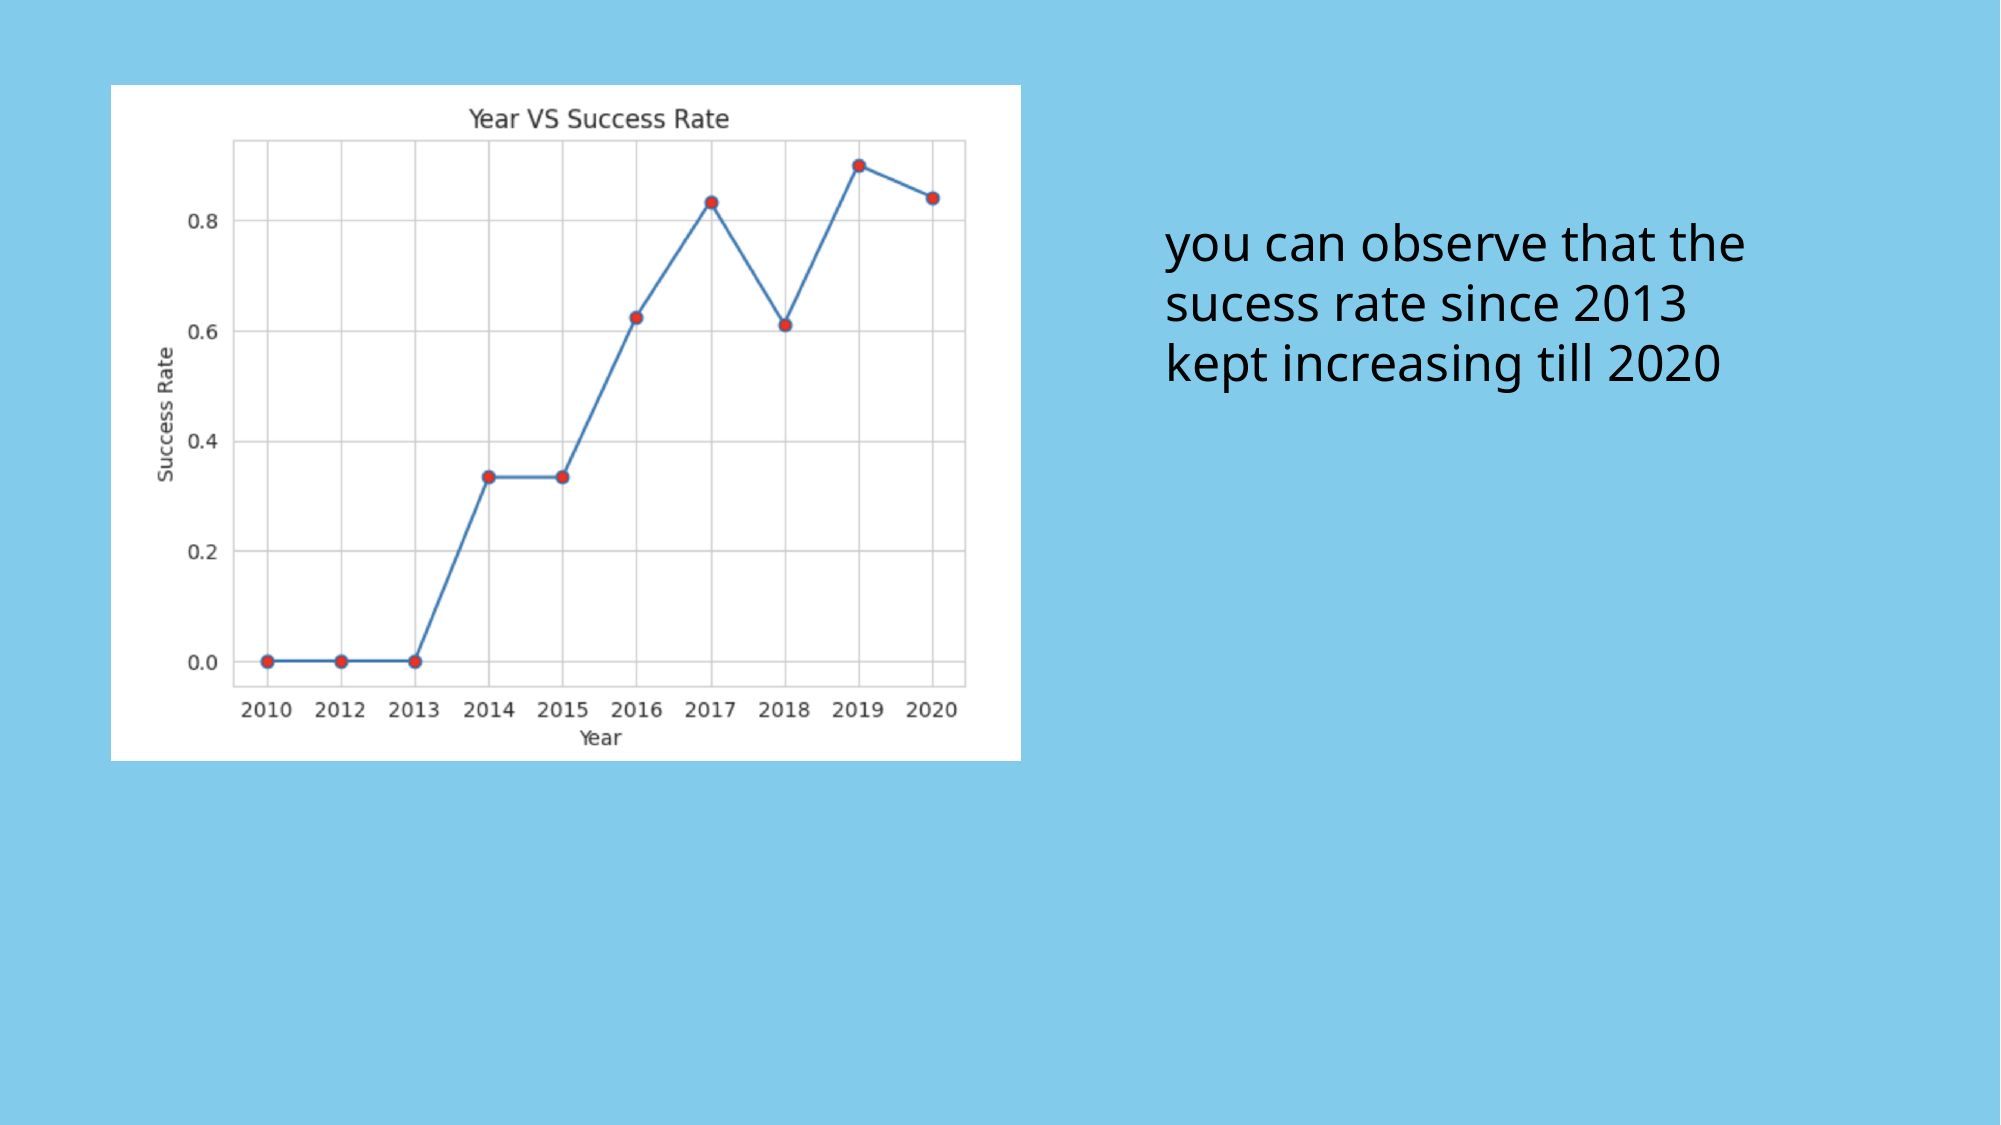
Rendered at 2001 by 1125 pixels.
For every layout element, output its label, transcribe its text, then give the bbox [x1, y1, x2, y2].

text_box you can observe that the sucess rate since 2013 kept increasing till 2020 [1150, 204, 1785, 400]
picture [110, 85, 1021, 762]
